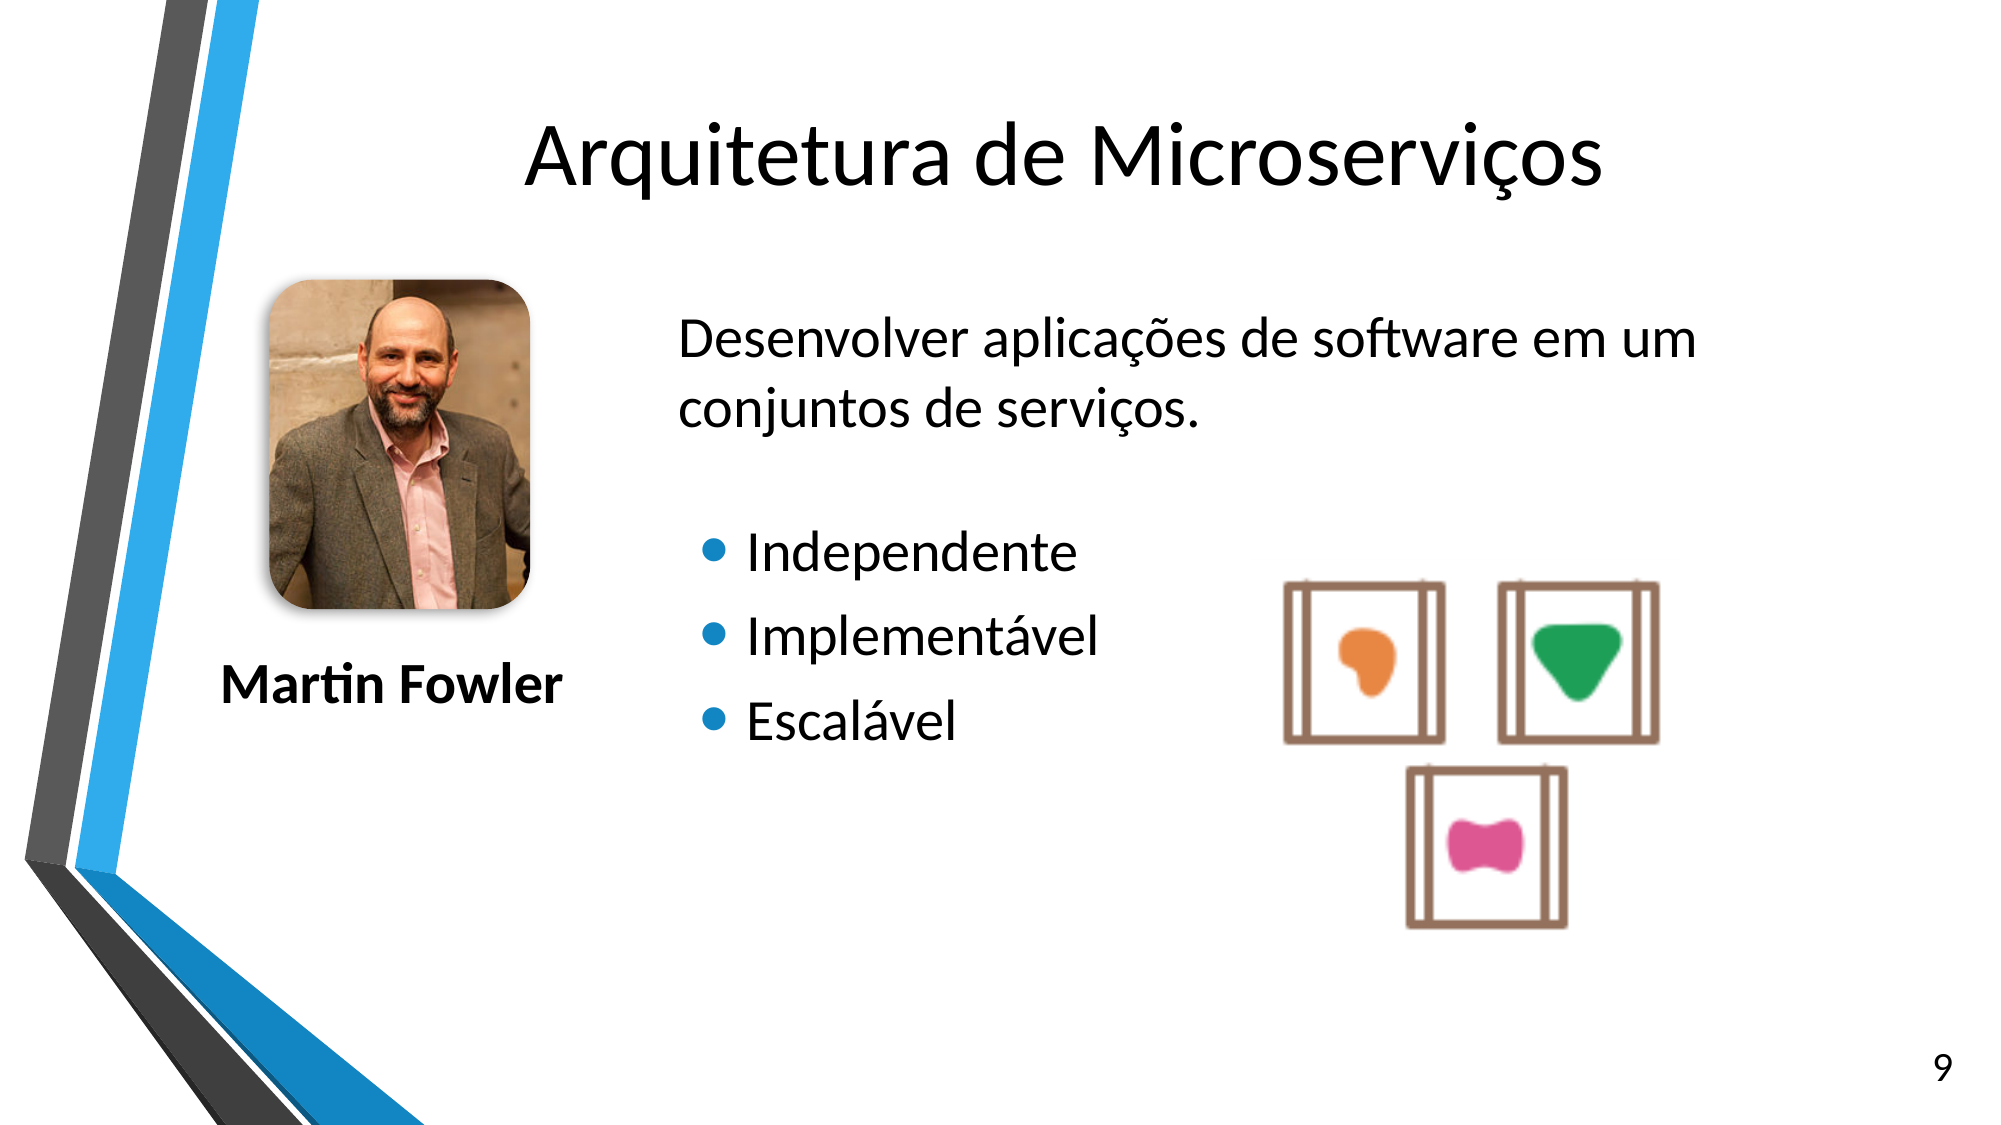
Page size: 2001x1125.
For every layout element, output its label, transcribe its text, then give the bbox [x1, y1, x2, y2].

picture [1250, 558, 1679, 965]
slide_number 9 [1916, 1031, 1957, 1098]
title Arquitetura de Microserviços [243, 68, 1887, 229]
text_box Desenvolver aplicações de software em um conjuntos de serviços. [663, 292, 1793, 447]
text_box Martin Fowler [205, 637, 616, 723]
picture [269, 279, 531, 610]
text_box Independente Implementável Escalável [684, 513, 1813, 761]
